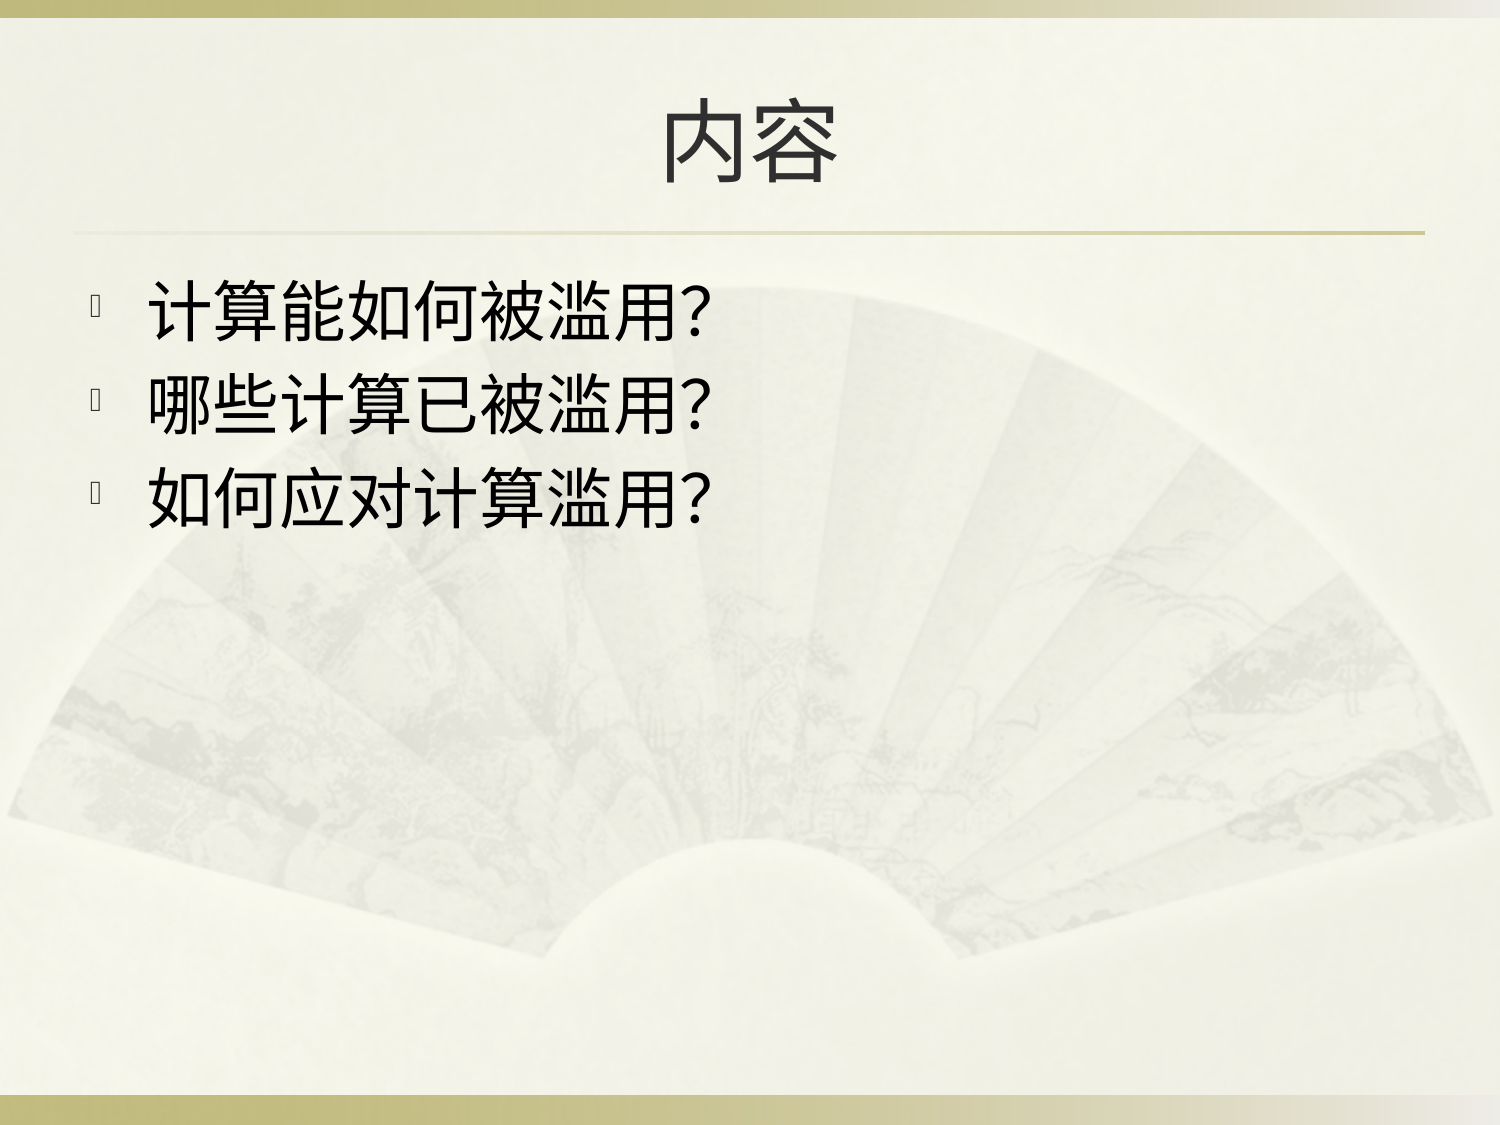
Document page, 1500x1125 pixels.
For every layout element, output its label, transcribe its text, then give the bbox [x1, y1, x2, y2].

title 内容 [75, 45, 1425, 233]
list 计算能如何被滥用？ 哪些计算已被滥用？ 如何应对计算滥用？ [75, 262, 1425, 1032]
